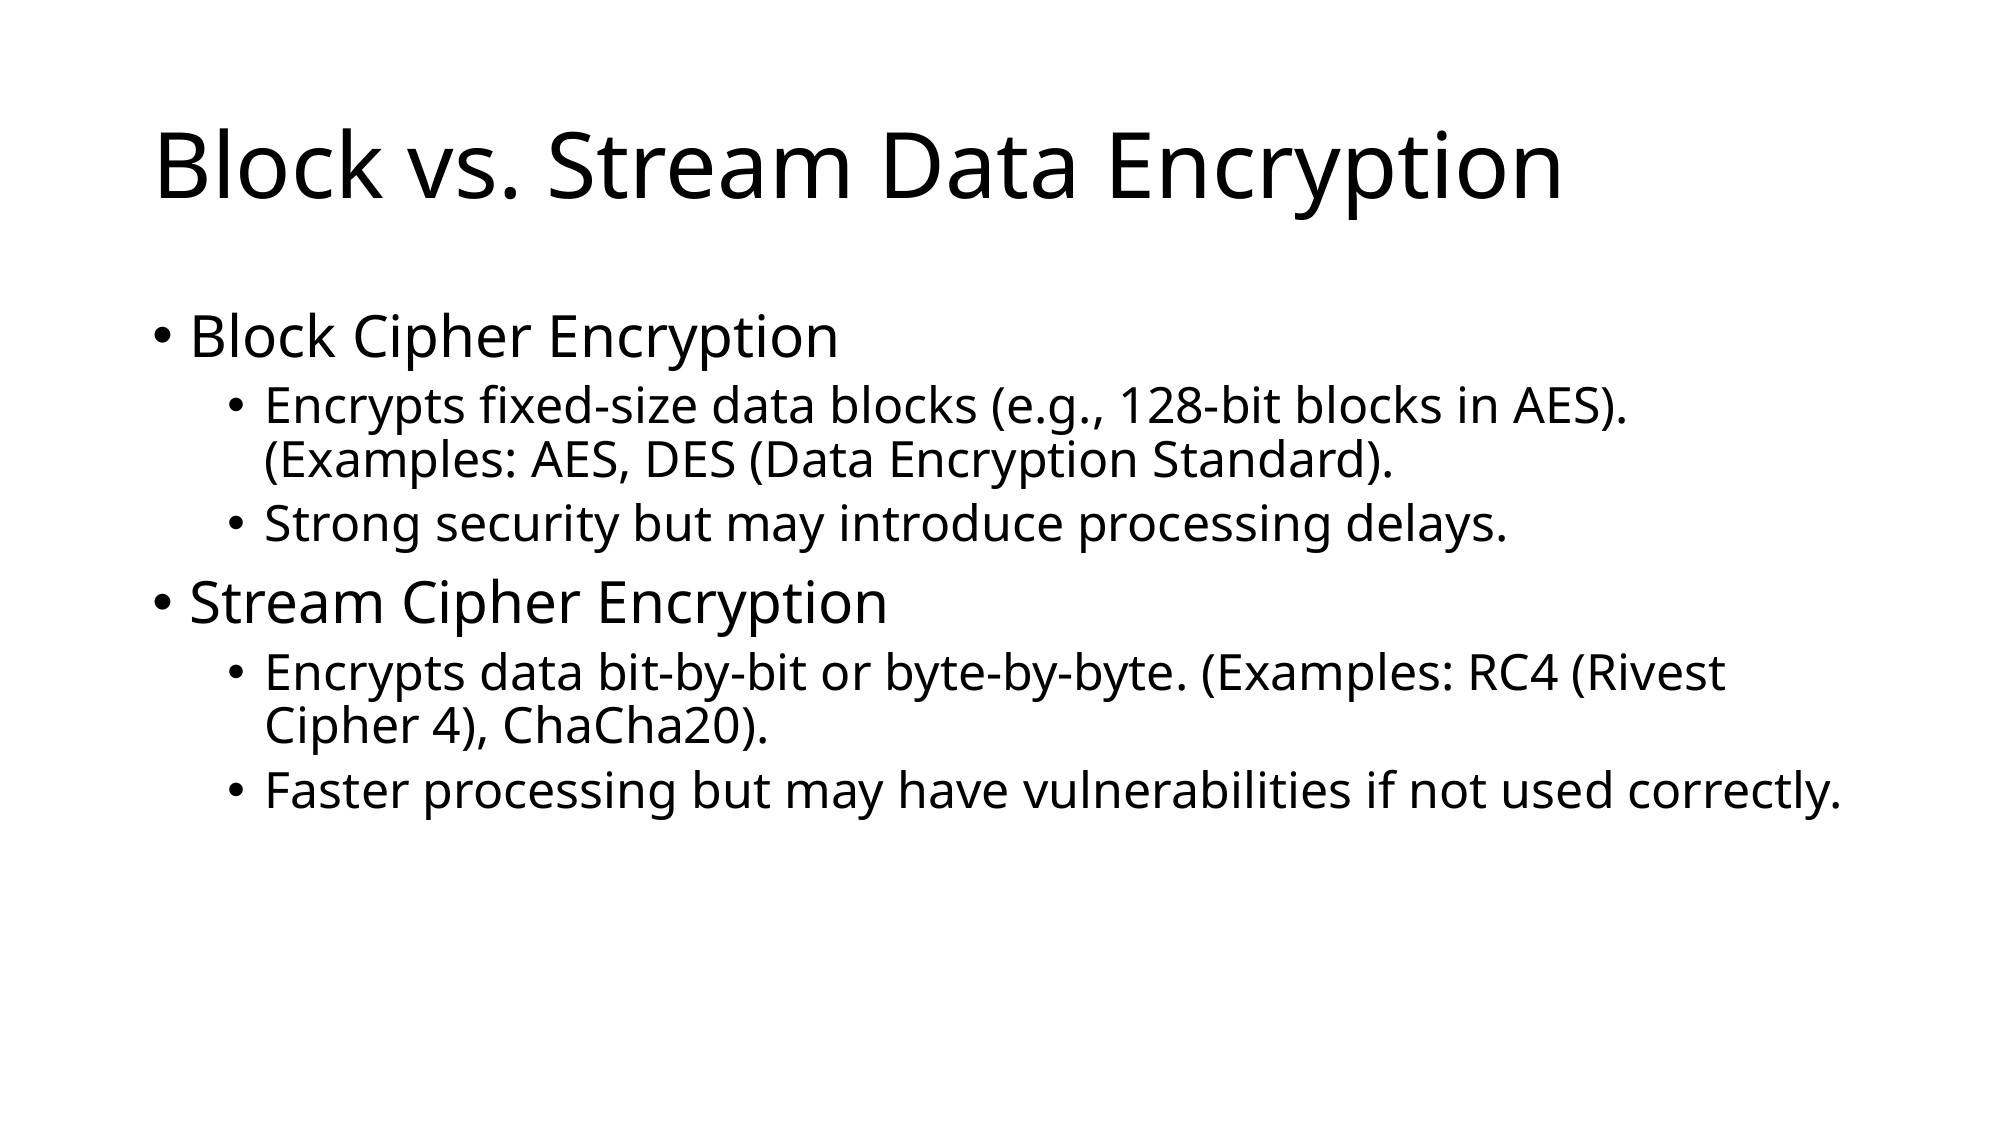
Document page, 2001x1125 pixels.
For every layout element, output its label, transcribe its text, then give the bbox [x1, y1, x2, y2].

list Block Cipher Encryption Encrypts fixed-size data blocks (e.g., 128-bit blocks in AES). (Examples: AES, DES (Data Encryption Standard). Strong security but may introduce processing delays. Stream Cipher Encryption Encrypts data bit-by-bit or byte-by-byte. (Examples: RC4 (Rivest Cipher 4), ChaCha20). Faster processing but may have vulnerabilities if not used correctly. [137, 299, 1863, 1014]
title Block vs. Stream Data Encryption [137, 59, 1863, 278]
